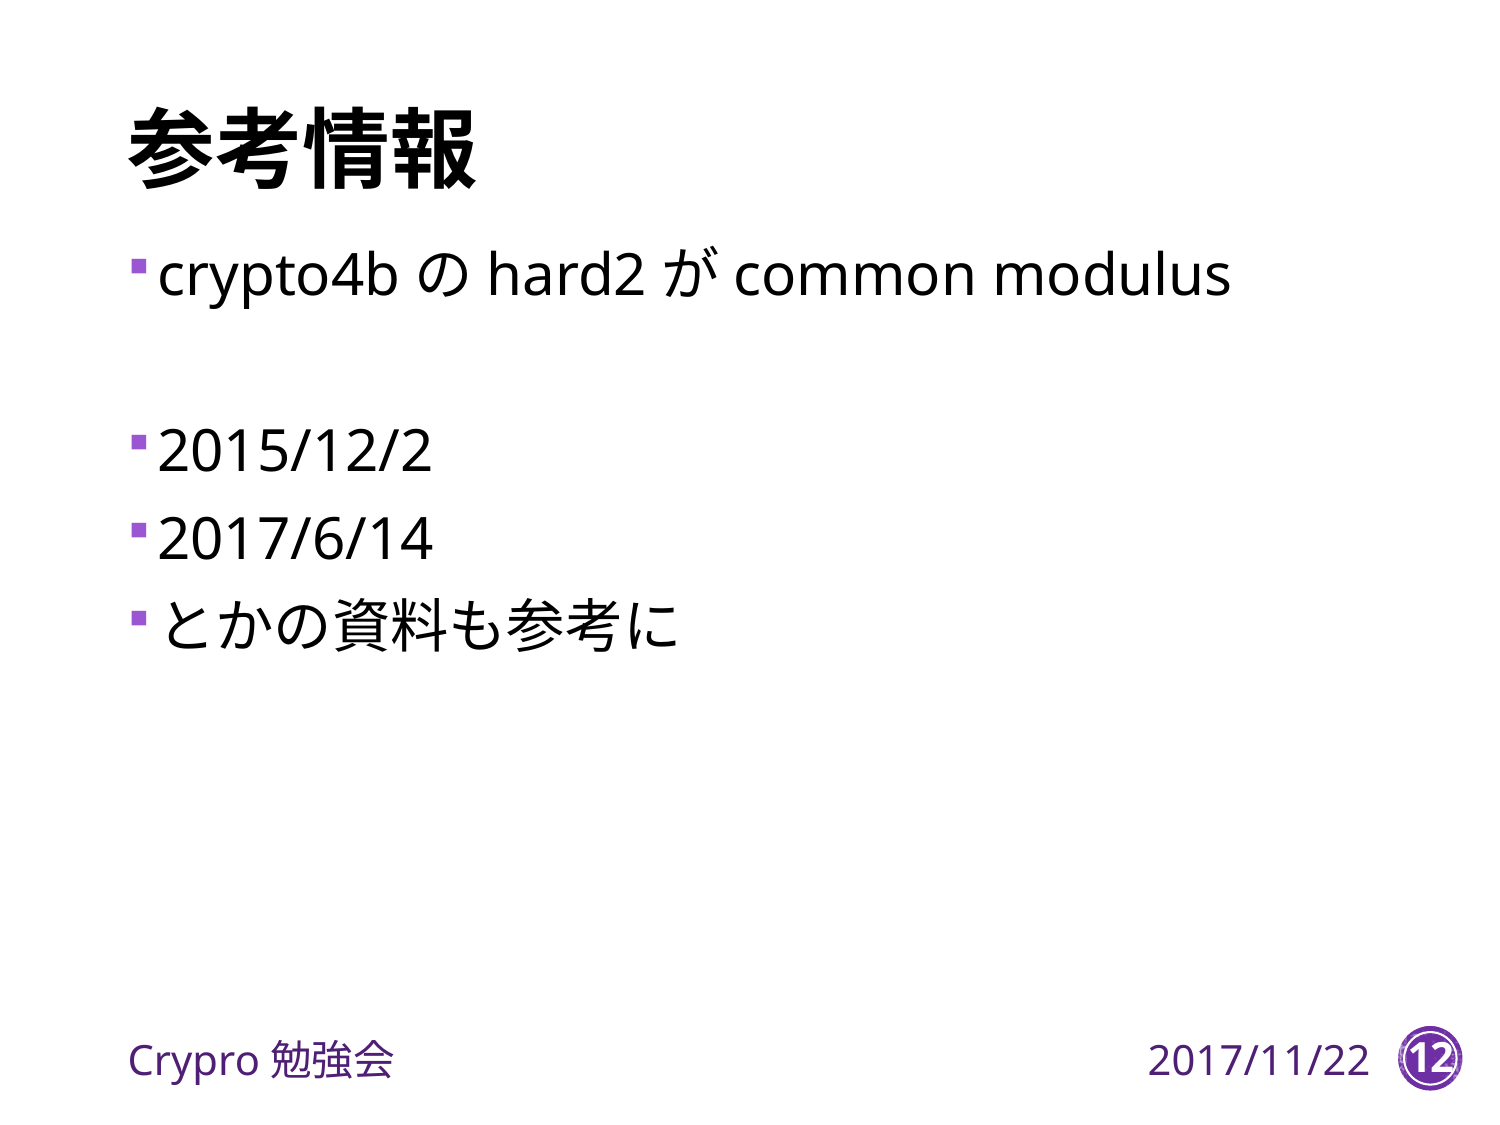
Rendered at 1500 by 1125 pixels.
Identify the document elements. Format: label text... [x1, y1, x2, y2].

slide_number 12 [1391, 1028, 1471, 1089]
footer Crypro勉強会 [112, 1028, 891, 1089]
title 参考情報 [112, 79, 1388, 226]
list crypto4bのhard2がcommon modulus 2015/12/2 2017/6/14 とかの資料も参考に [112, 237, 1388, 1013]
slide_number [982, 1028, 1386, 1089]
